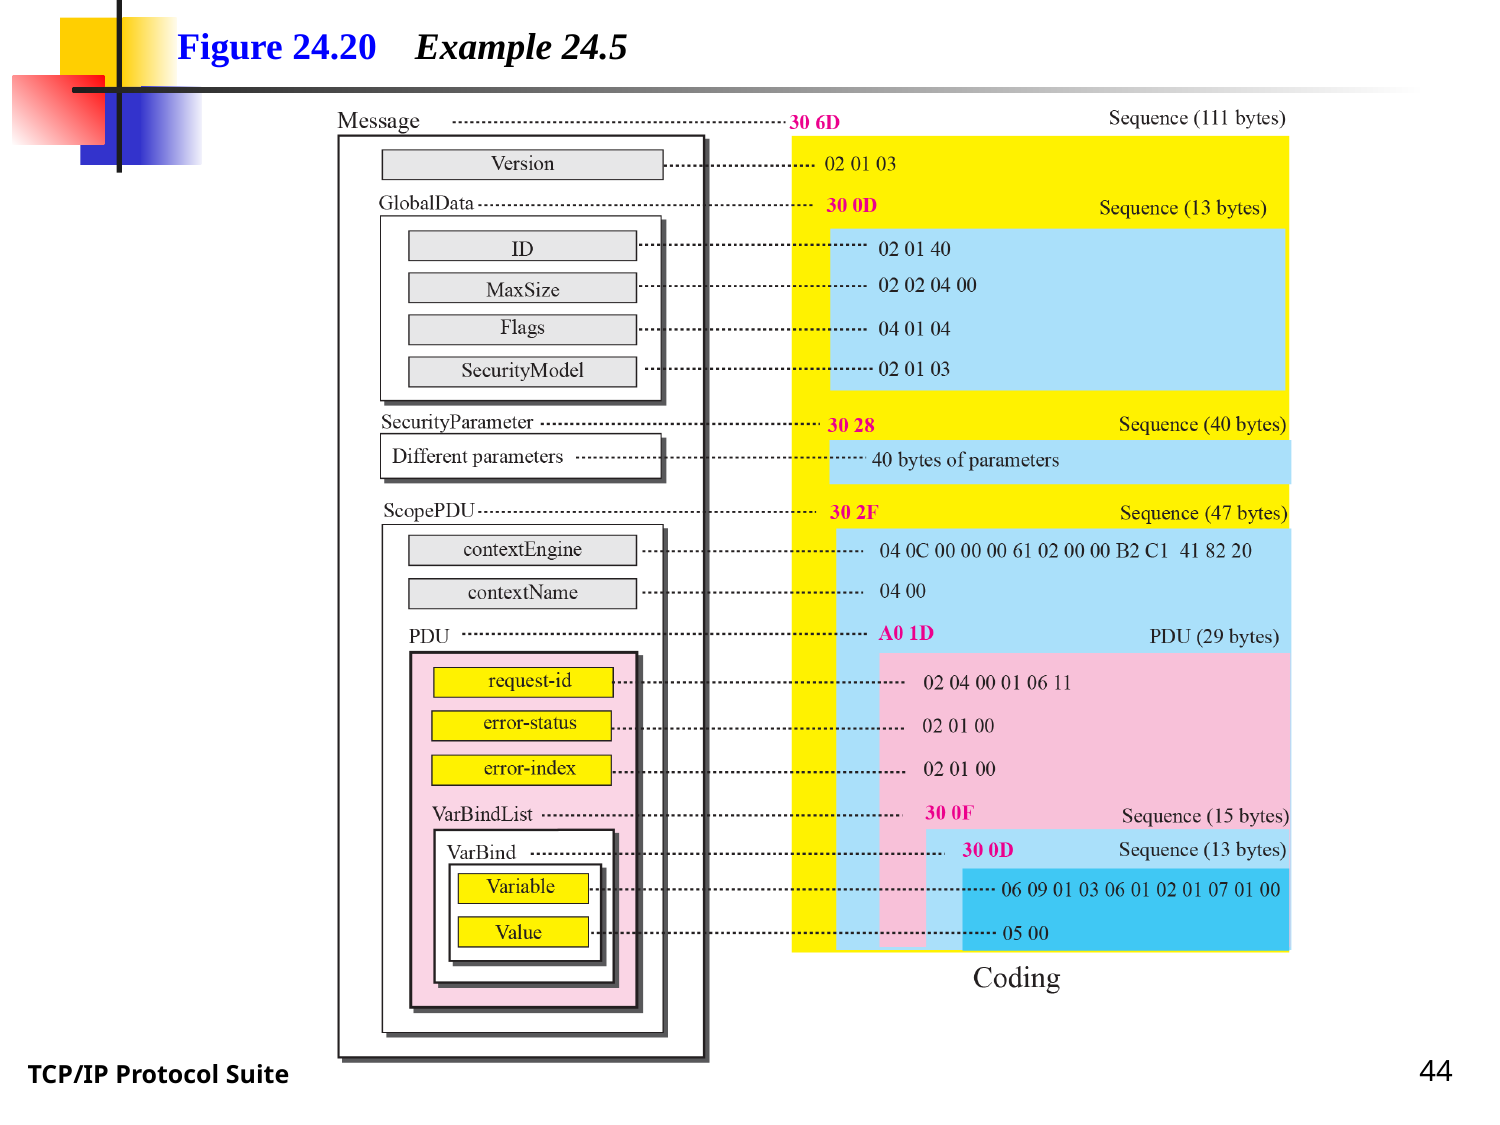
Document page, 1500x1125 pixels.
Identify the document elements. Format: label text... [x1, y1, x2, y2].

text_box [122, 17, 177, 86]
text_box Figure 24.20 Example 24.5 [162, 14, 1100, 75]
text_box [12, 75, 105, 145]
text_box [116, 0, 122, 87]
text_box [60, 17, 116, 86]
text_box [80, 93, 116, 165]
picture [337, 107, 1301, 1063]
text_box [141, 93, 202, 165]
text_box [116, 93, 122, 173]
footer TCP/IP Protocol Suite [12, 1025, 488, 1100]
text_box [122, 93, 141, 165]
slide_number 44 [1155, 1024, 1468, 1100]
text_box [72, 87, 1423, 93]
